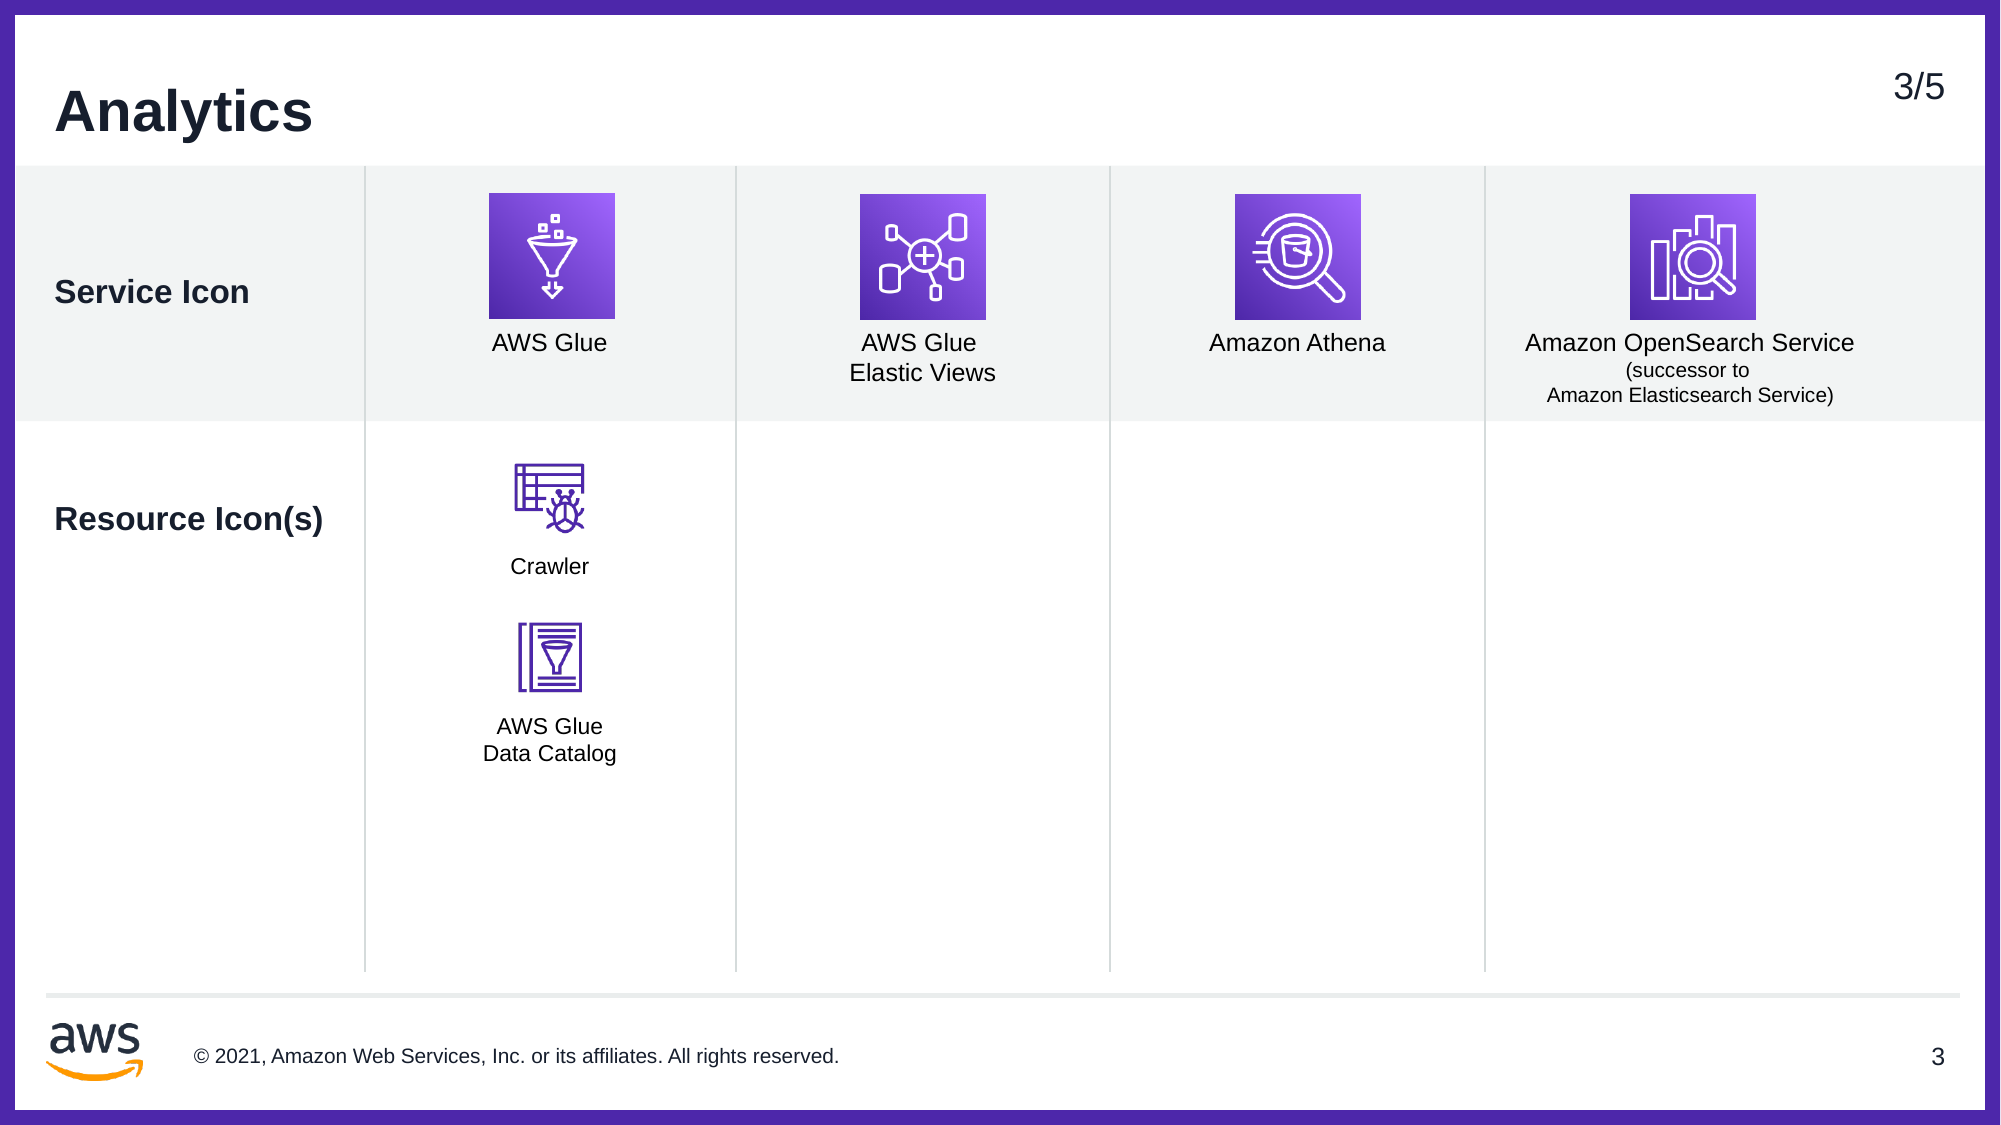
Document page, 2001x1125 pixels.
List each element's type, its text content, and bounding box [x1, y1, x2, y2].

title Analytics [39, 59, 1457, 166]
picture [1630, 194, 1756, 320]
slide_number 3 [1493, 1025, 1961, 1086]
text_box AWS Glue Elastic Views [736, 319, 1109, 394]
picture [512, 619, 588, 695]
picture [46, 1023, 143, 1081]
text_box AWS Glue Data Catalog [445, 703, 654, 774]
list 3/5 [1693, 59, 1961, 166]
text_box Amazon OpenSearch Service (successor to Amazon Elasticsearch Service) [1503, 319, 1878, 414]
picture [1235, 194, 1361, 320]
text_box Amazon Athena [1111, 319, 1484, 364]
picture [860, 194, 986, 320]
picture [489, 193, 615, 319]
text_box AWS Glue [363, 319, 735, 364]
text_box Crawler [445, 544, 654, 587]
picture [511, 460, 587, 536]
footer © 2021, Amazon Web Services, Inc. or its affiliates. All rights reserved. [178, 1025, 911, 1086]
